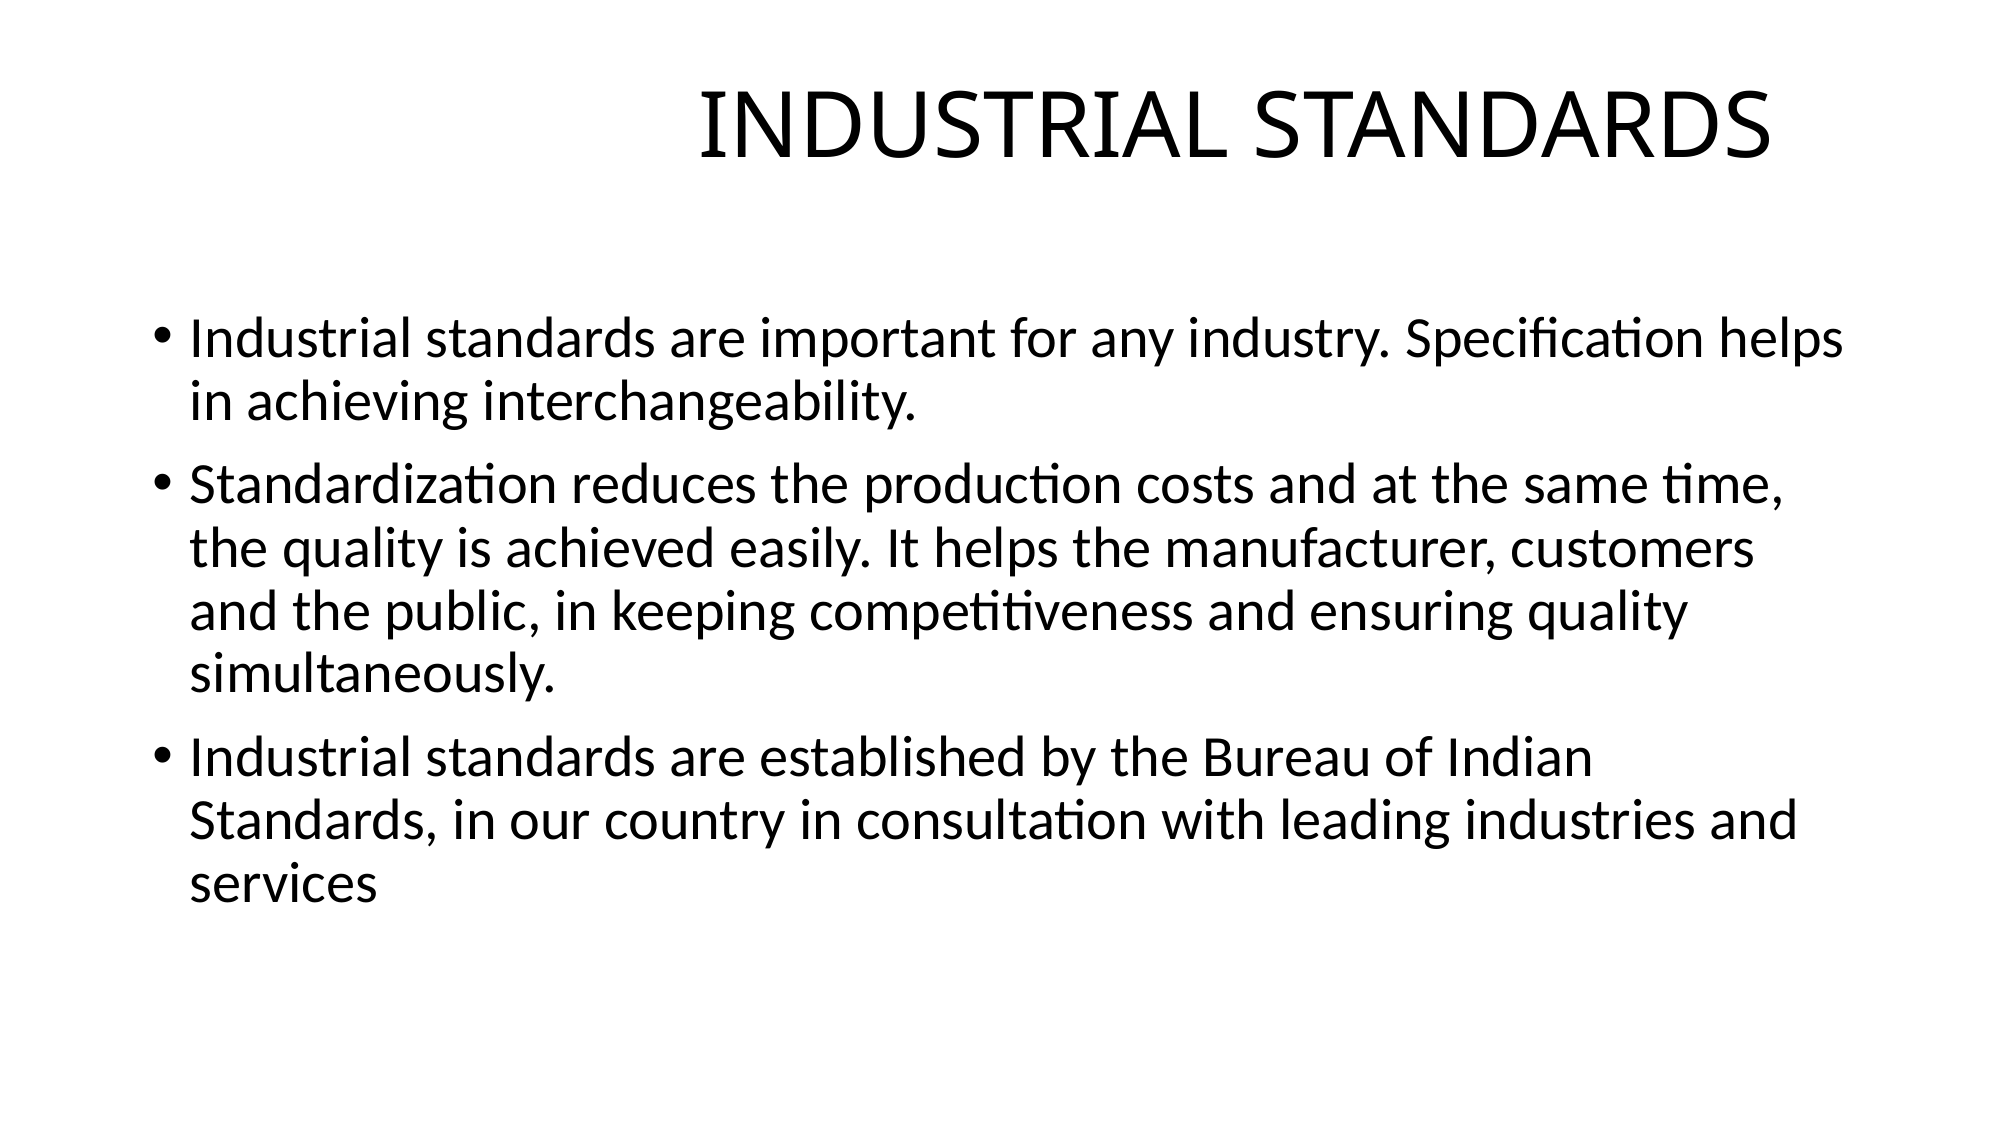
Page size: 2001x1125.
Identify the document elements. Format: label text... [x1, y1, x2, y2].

title INDUSTRIAL STANDARDS [137, 59, 1863, 197]
list Industrial standards are important for any industry. Specification helps in achieving interchangeability. Standardization reduces the production costs and at the same time, the quality is achieved easily. It helps the manufacturer, customers and the public, in keeping competitiveness and ensuring quality simultaneously. Industrial standards are established by the Bureau of Indian Standards, in our country in consultation with leading industries and services [137, 299, 1863, 1014]
